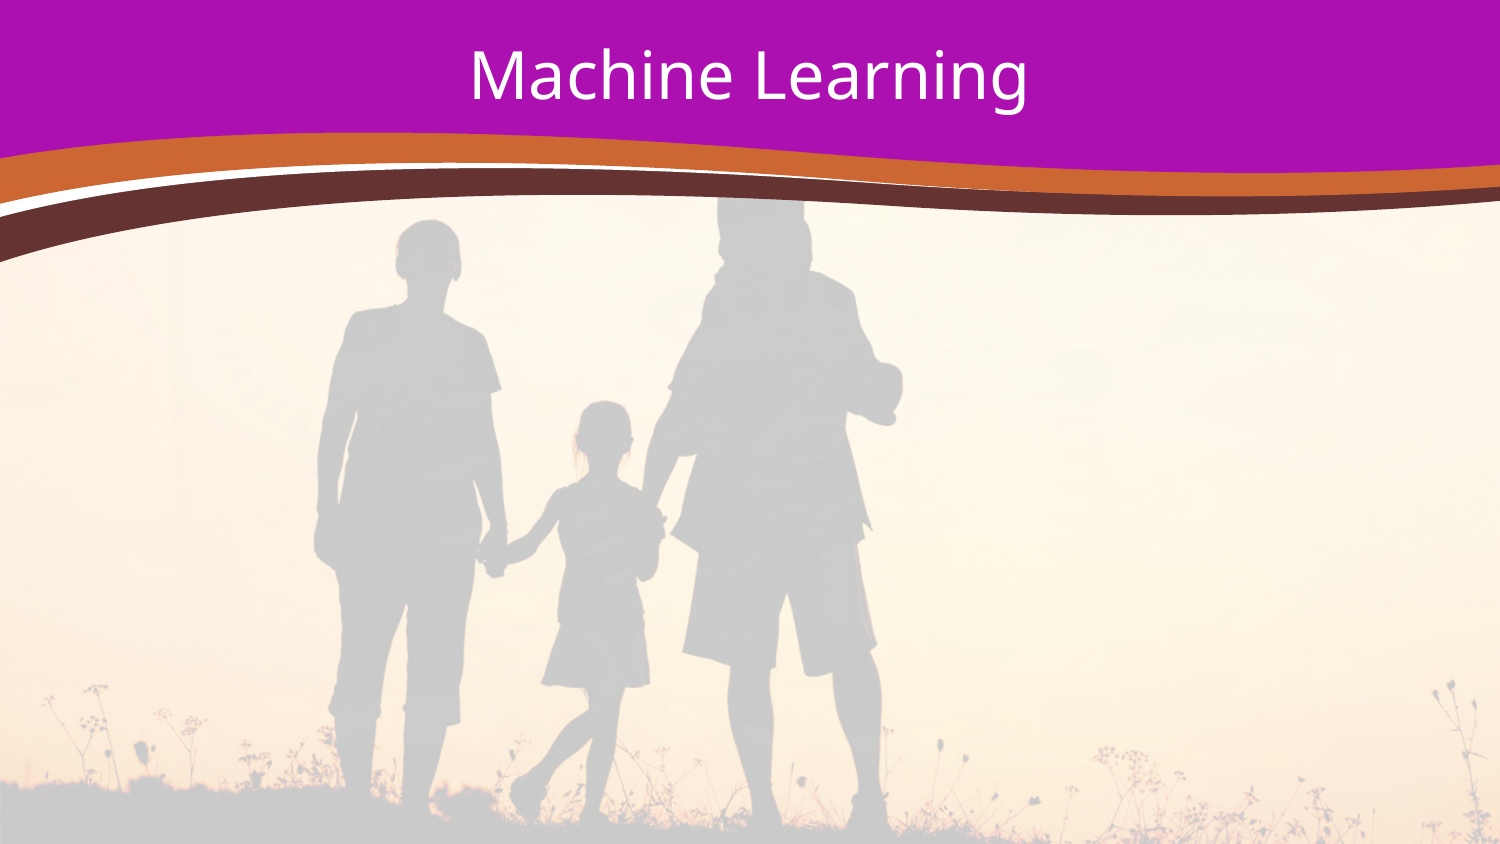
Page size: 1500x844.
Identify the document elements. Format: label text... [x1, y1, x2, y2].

picture [0, 195, 1500, 844]
title Machine Learning [75, 16, 1425, 130]
